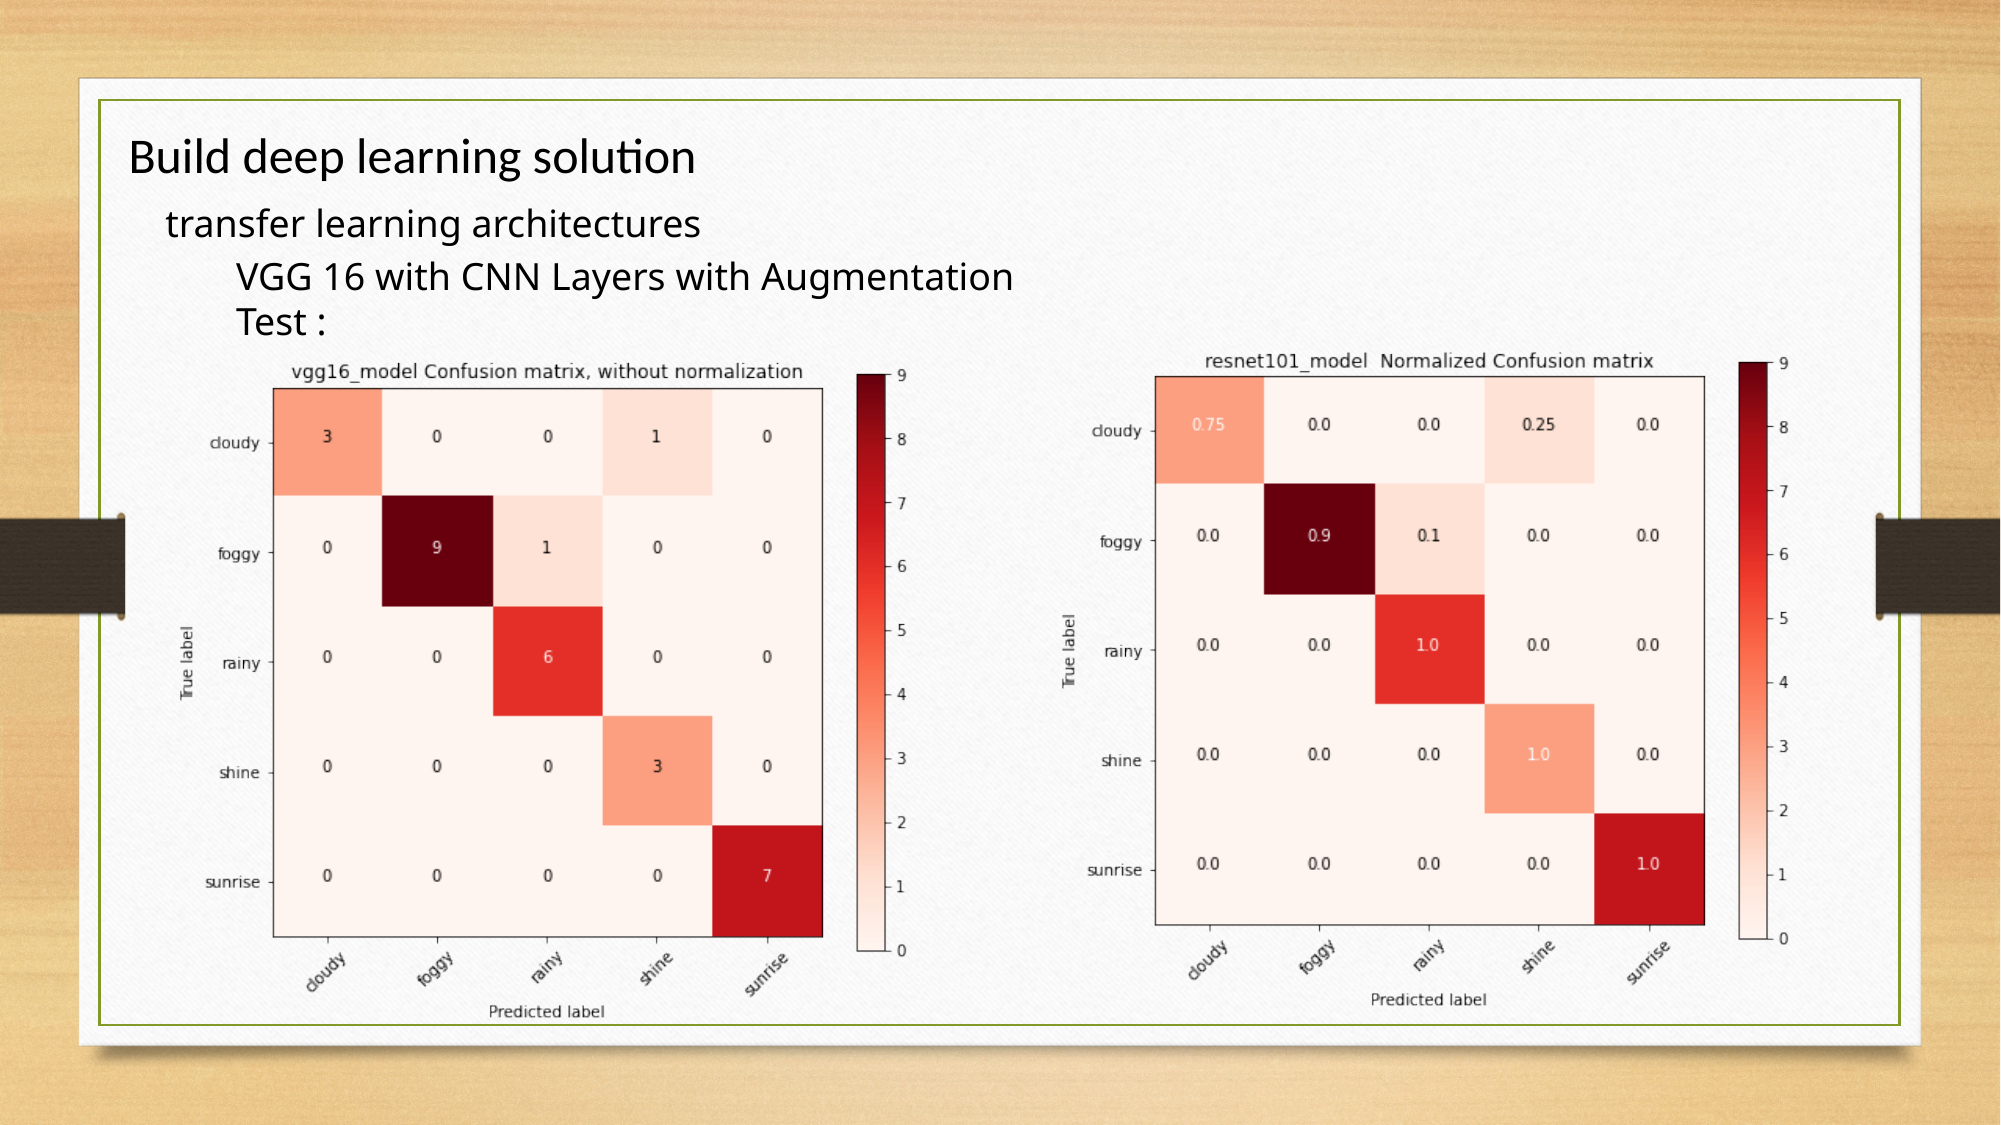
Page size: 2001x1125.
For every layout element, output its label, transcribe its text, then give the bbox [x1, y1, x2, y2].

text_box VGG 16 with CNN Layers with Augmentation Test : [221, 245, 1225, 351]
picture [0, 0, 2001, 1125]
text_box Build deep learning solution [113, 116, 1118, 192]
text_box transfer learning architectures [150, 192, 1155, 252]
